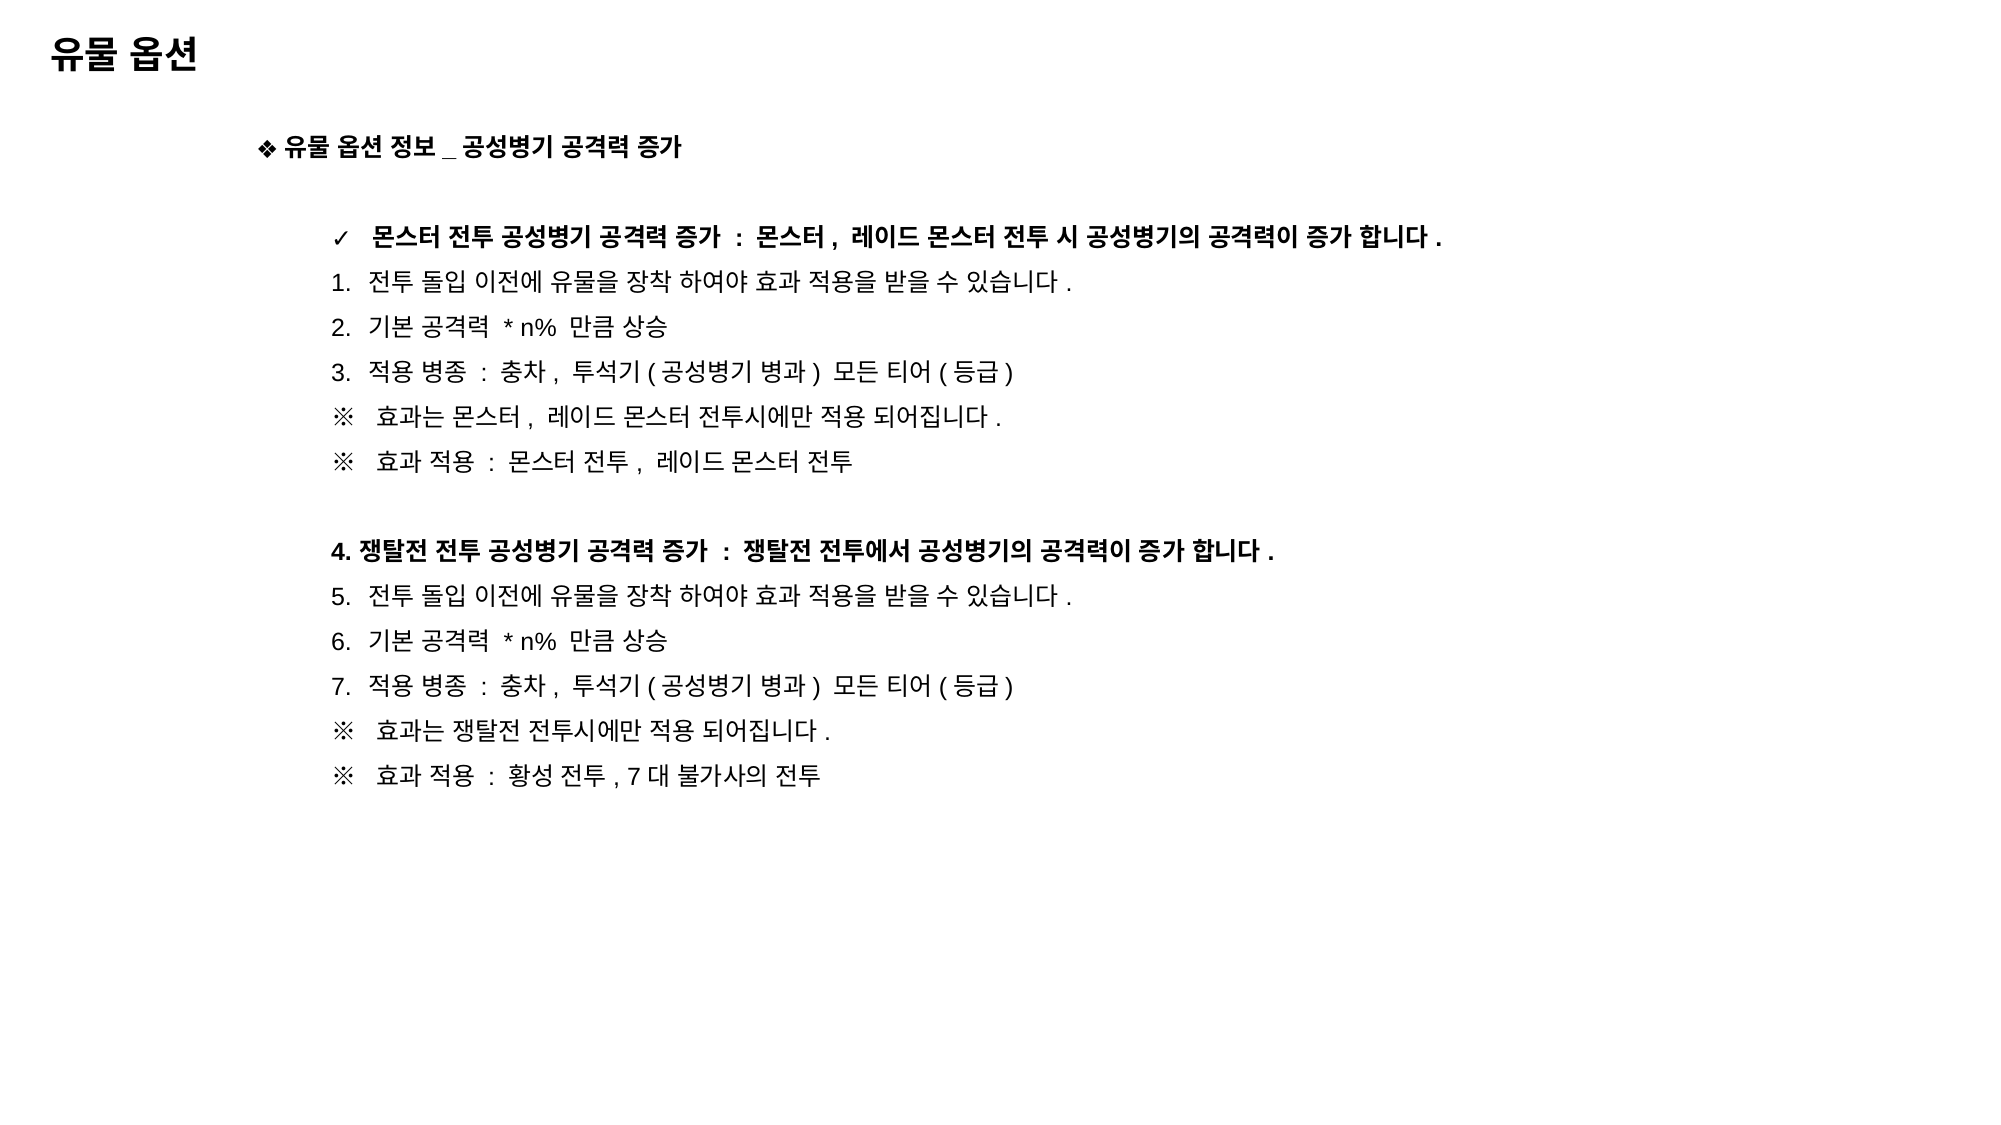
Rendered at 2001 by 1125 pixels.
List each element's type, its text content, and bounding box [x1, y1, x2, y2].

text_box 유물 옵션 [35, 23, 231, 84]
text_box 유물 옵션 정보_공성병기 공격력 증가 몬스터 전투 공성병기 공격력 증가 : 몬스터, 레이드 몬스터 전투 시 공성병기의 공격력이 증가 합니다. 전투 돌입 이전에 유물을 장착 하여야 효과 적용을 받을 수 있습니다. 기본 공격력 * n% 만큼 상승 적용 병종 : 충차, 투석기(공성병기 병과) 모든 티어(등급) ※ 효과는 몬스터, 레이드 몬스터 전투시에만 적용 되어집니다. ※ 효과 적용 : 몬스터 전투, 레이드 몬스터 전투 쟁탈전 전투 공성병기 공격력 증가 : 쟁탈전 전투에서 공성병기의 공격력이 증가 합니다. 전투 돌입 이전에 유물을 장착 하여야 효과 적용을 받을 수 있습니다. 기본 공격력 * n% 만큼 상승 적용 병종 : 충차, 투석기(공성병기 병과) 모든 티어(등급) ※ 효과는 쟁탈전 전투시에만 적용 되어집니다. ※ 효과 적용 : 황성 전투, 7대 불가사의 전투 [166, 109, 1917, 807]
